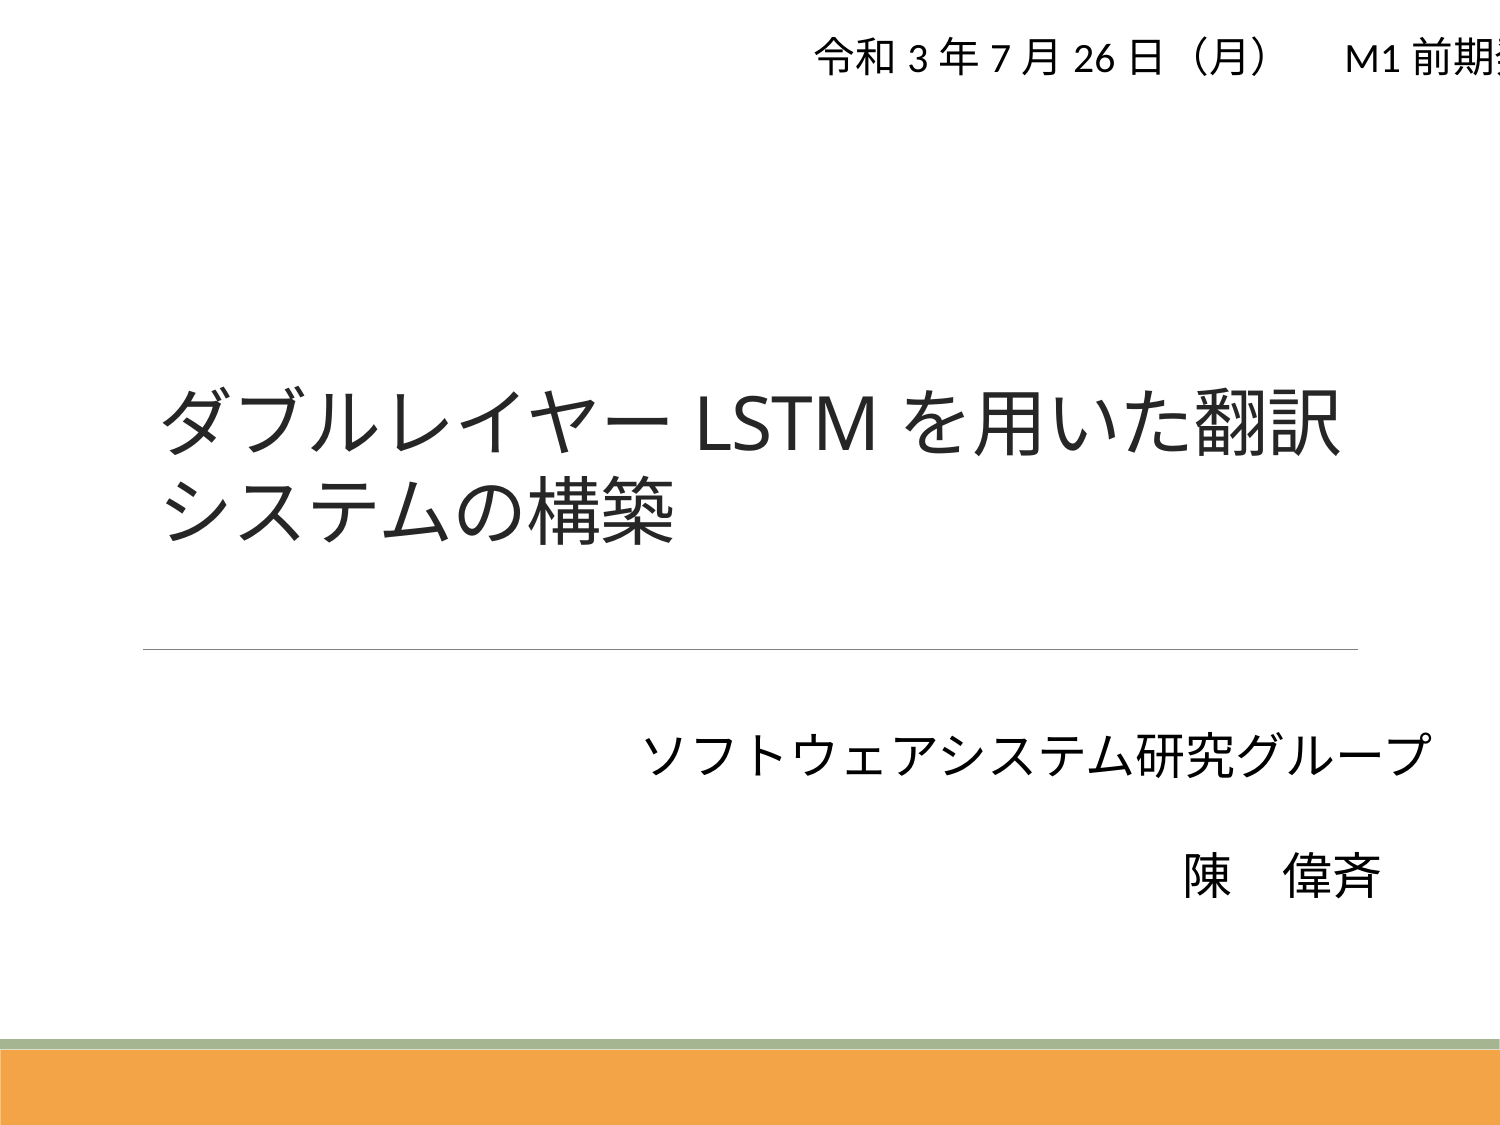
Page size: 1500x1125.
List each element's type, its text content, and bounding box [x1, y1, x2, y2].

title ダブルレイヤーLSTMを用いた翻訳システムの構築 [143, 347, 1392, 563]
text_box ソフトウェアシステム研究グループ 陳 偉斉 [537, 717, 1448, 913]
text_box 令和3年7月26日（月） M1前期発表会 [799, 23, 1500, 89]
